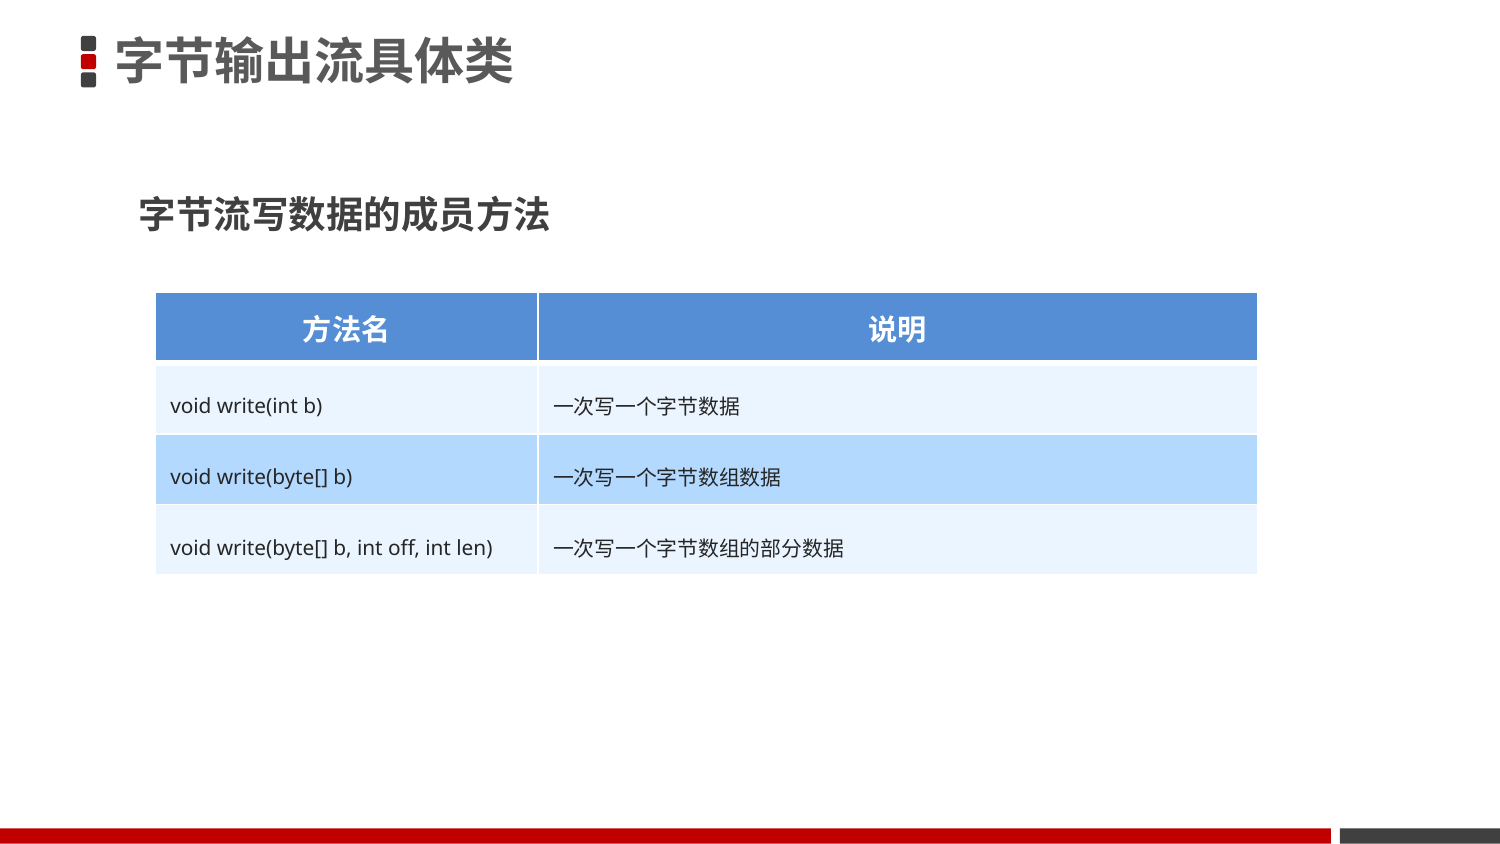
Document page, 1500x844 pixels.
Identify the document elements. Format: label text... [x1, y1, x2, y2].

text_box 字节输出流具体类 [103, 0, 987, 130]
table_cell 一次写一个字节数据 [539, 366, 1257, 433]
table_header 说明 [539, 293, 1257, 360]
table_cell 一次写一个字节数组数据 [539, 435, 1257, 504]
table_cell 一次写一个字节数组的部分数据 [539, 505, 1257, 574]
table_cell void write​(int b) [156, 366, 537, 433]
table_header 方法名 [156, 293, 537, 360]
text_box 字节流写数据的成员方法 [123, 161, 701, 244]
table_cell void write​(byte[] b, int off, int len) [156, 505, 537, 574]
table_cell void write​(byte[] b) [156, 435, 537, 504]
